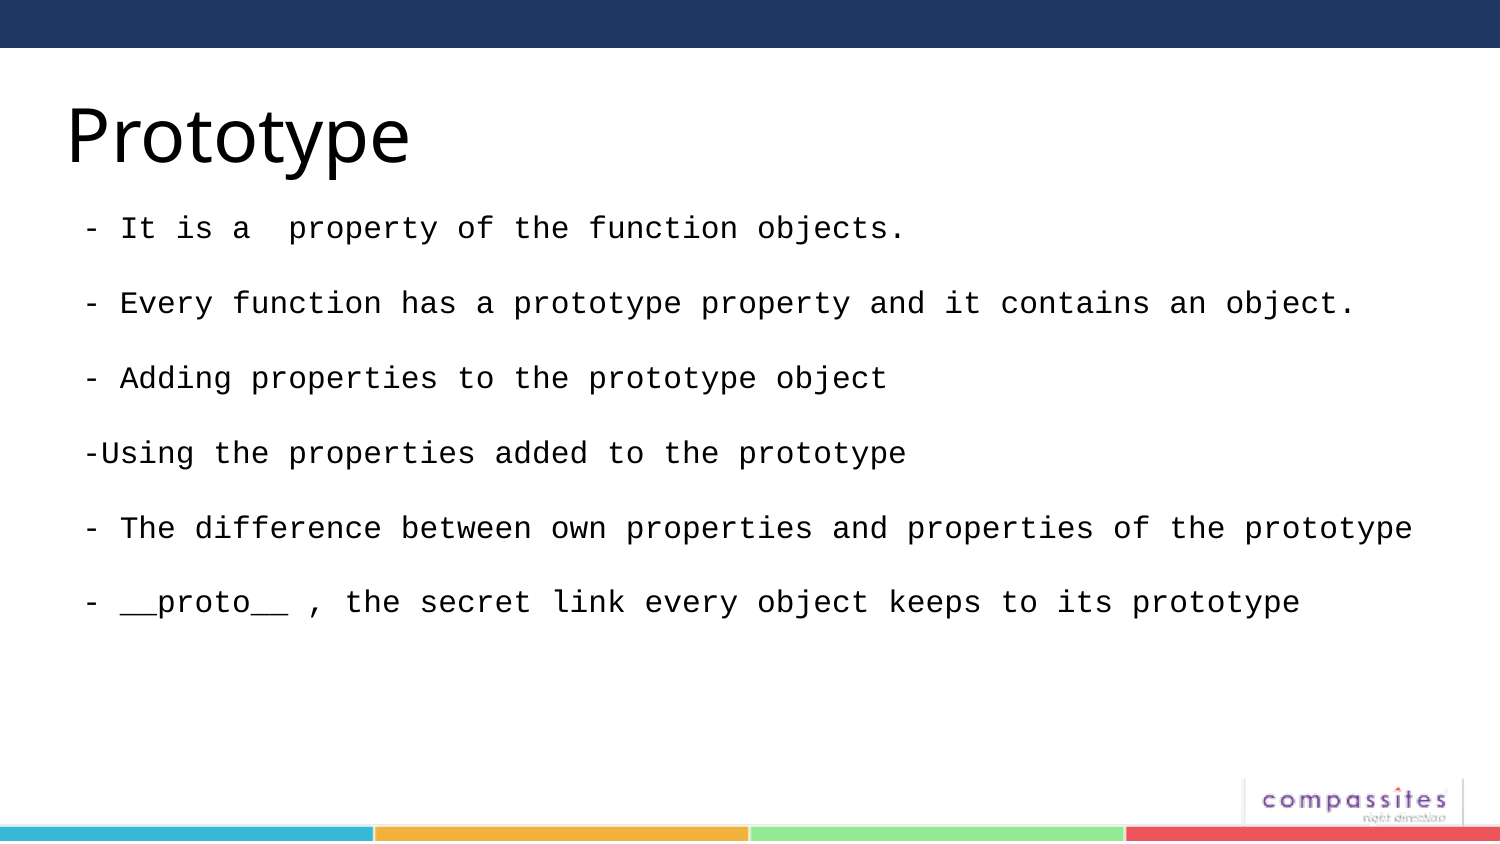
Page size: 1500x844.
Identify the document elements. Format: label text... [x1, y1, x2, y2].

text_box - It is a property of the function objects. - Every function has a prototype property and it contains an object. - Adding properties to the prototype object -Using the properties added to the prototype - The difference between own properties and properties of the prototype - __proto__ , the secret link every object keeps to its prototype [67, 192, 1465, 753]
picture [0, 0, 1500, 48]
picture [0, 777, 1500, 841]
text_box Prototype [51, 72, 1449, 167]
